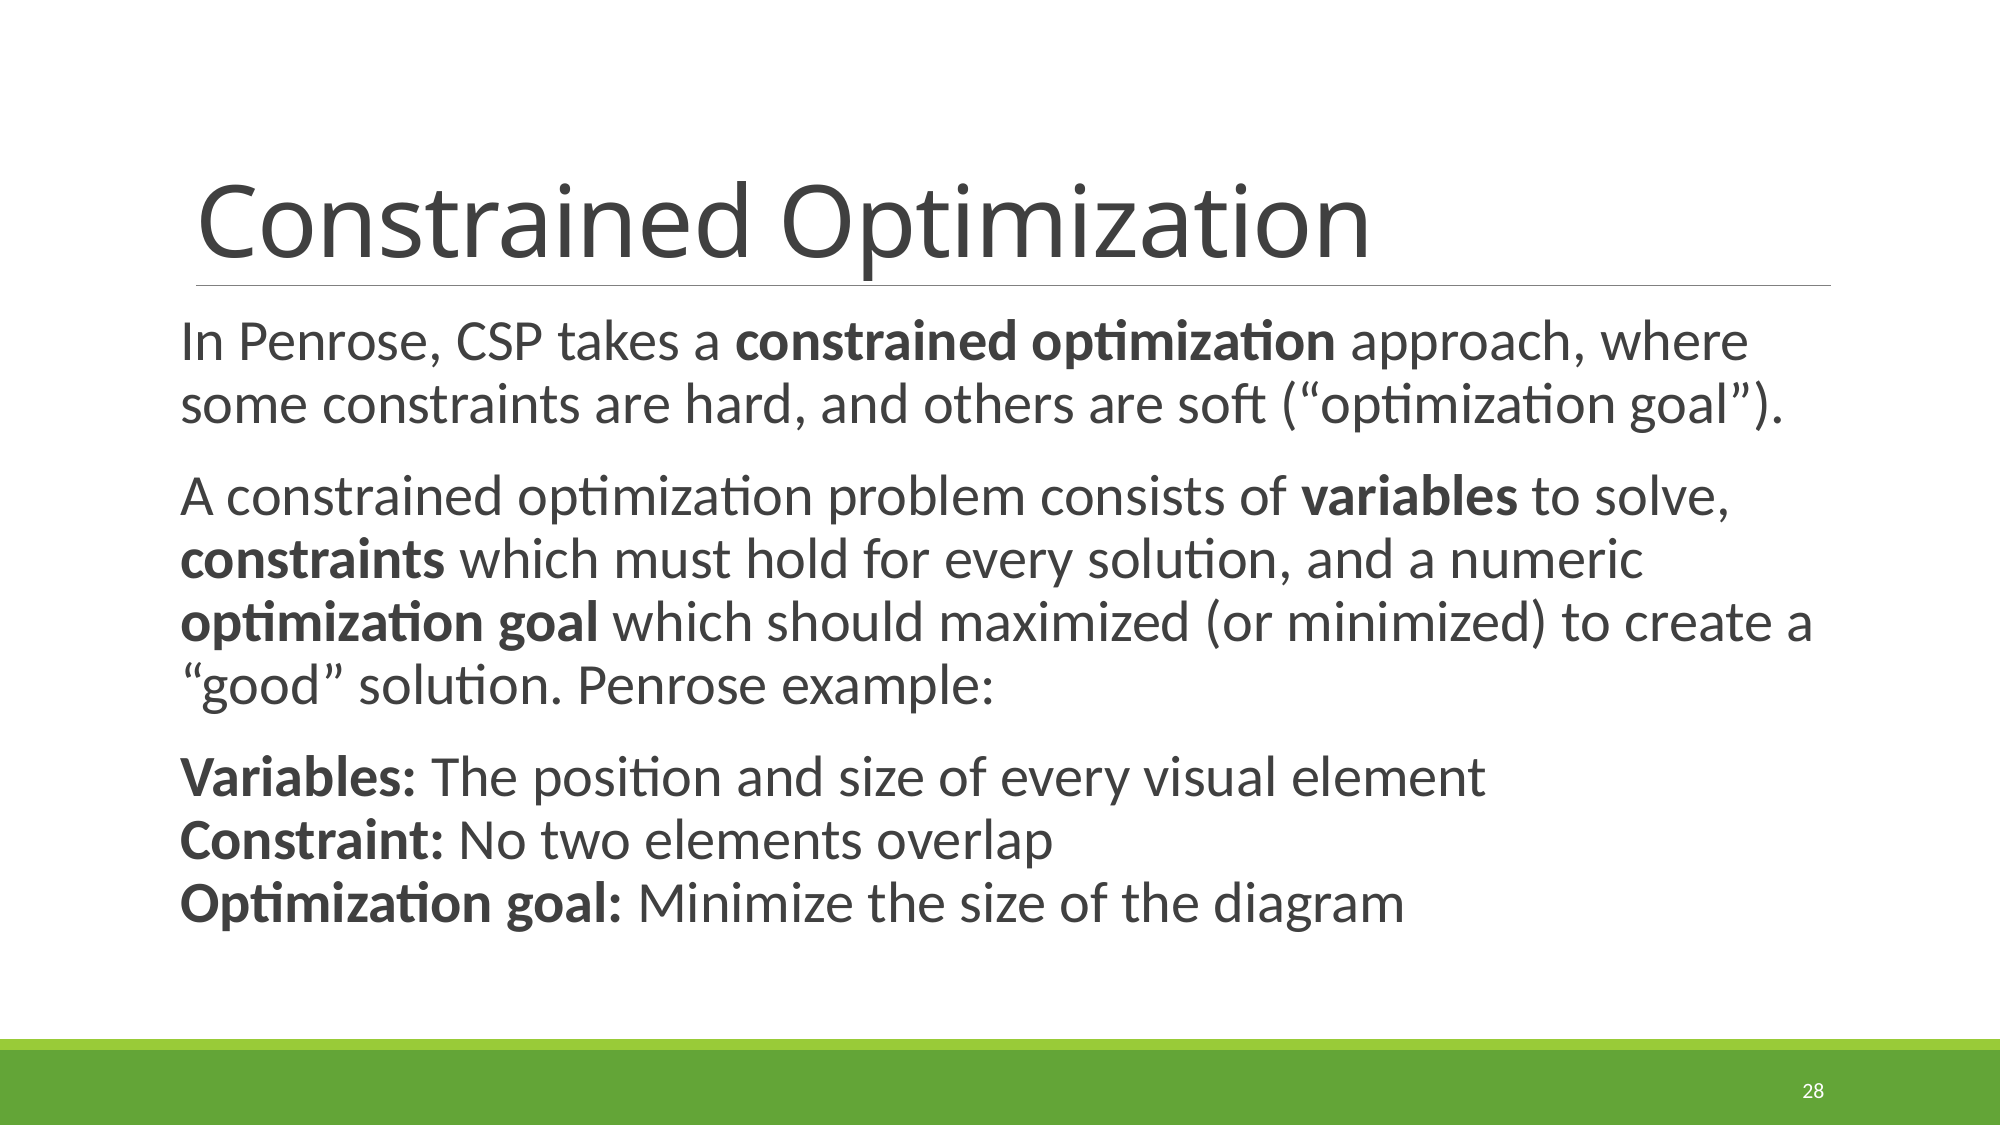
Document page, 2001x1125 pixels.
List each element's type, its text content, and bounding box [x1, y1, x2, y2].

list In Penrose, CSP takes a constrained optimization approach, where some constraints are hard, and others are soft (“optimization goal”). A constrained optimization problem consists of variables to solve, constraints which must hold for every solution, and a numeric optimization goal which should maximized (or minimized) to create a “good” solution. Penrose example: Variables: The position and size of every visual element Constraint: No two elements overlap Optimization goal: Minimize the size of the diagram [180, 302, 1830, 963]
slide_number 28 [1624, 1059, 1840, 1120]
title Constrained Optimization [180, 47, 1830, 285]
